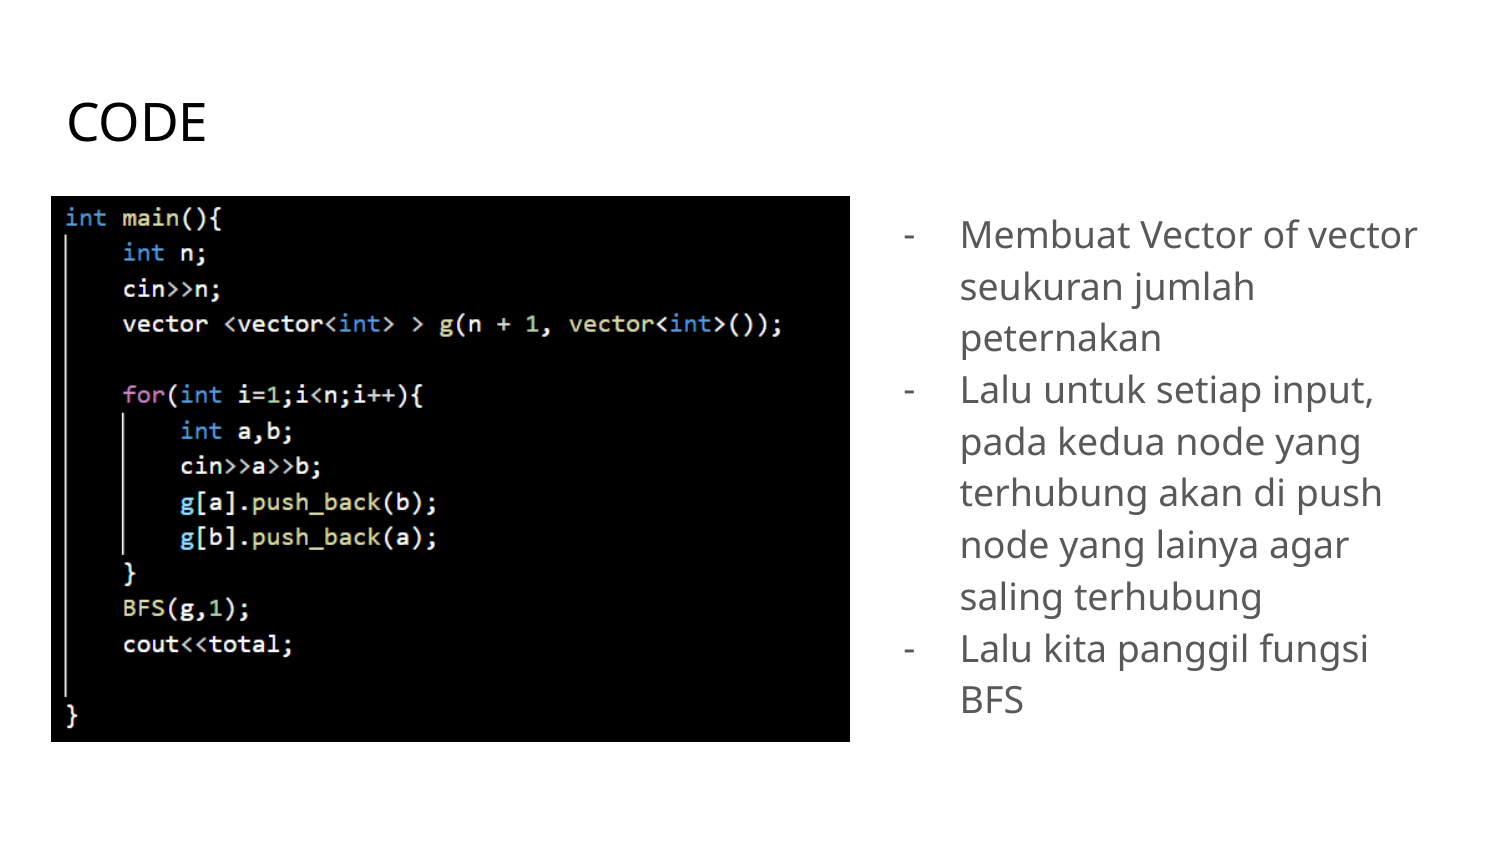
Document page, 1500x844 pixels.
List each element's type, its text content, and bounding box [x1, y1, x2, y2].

picture [50, 196, 850, 743]
title CODE [51, 72, 1449, 167]
list Membuat Vector of vector seukuran jumlah peternakan Lalu untuk setiap input, pada kedua node yang terhubung akan di push node yang lainya agar saling terhubung Lalu kita panggil fungsi BFS [869, 189, 1449, 750]
